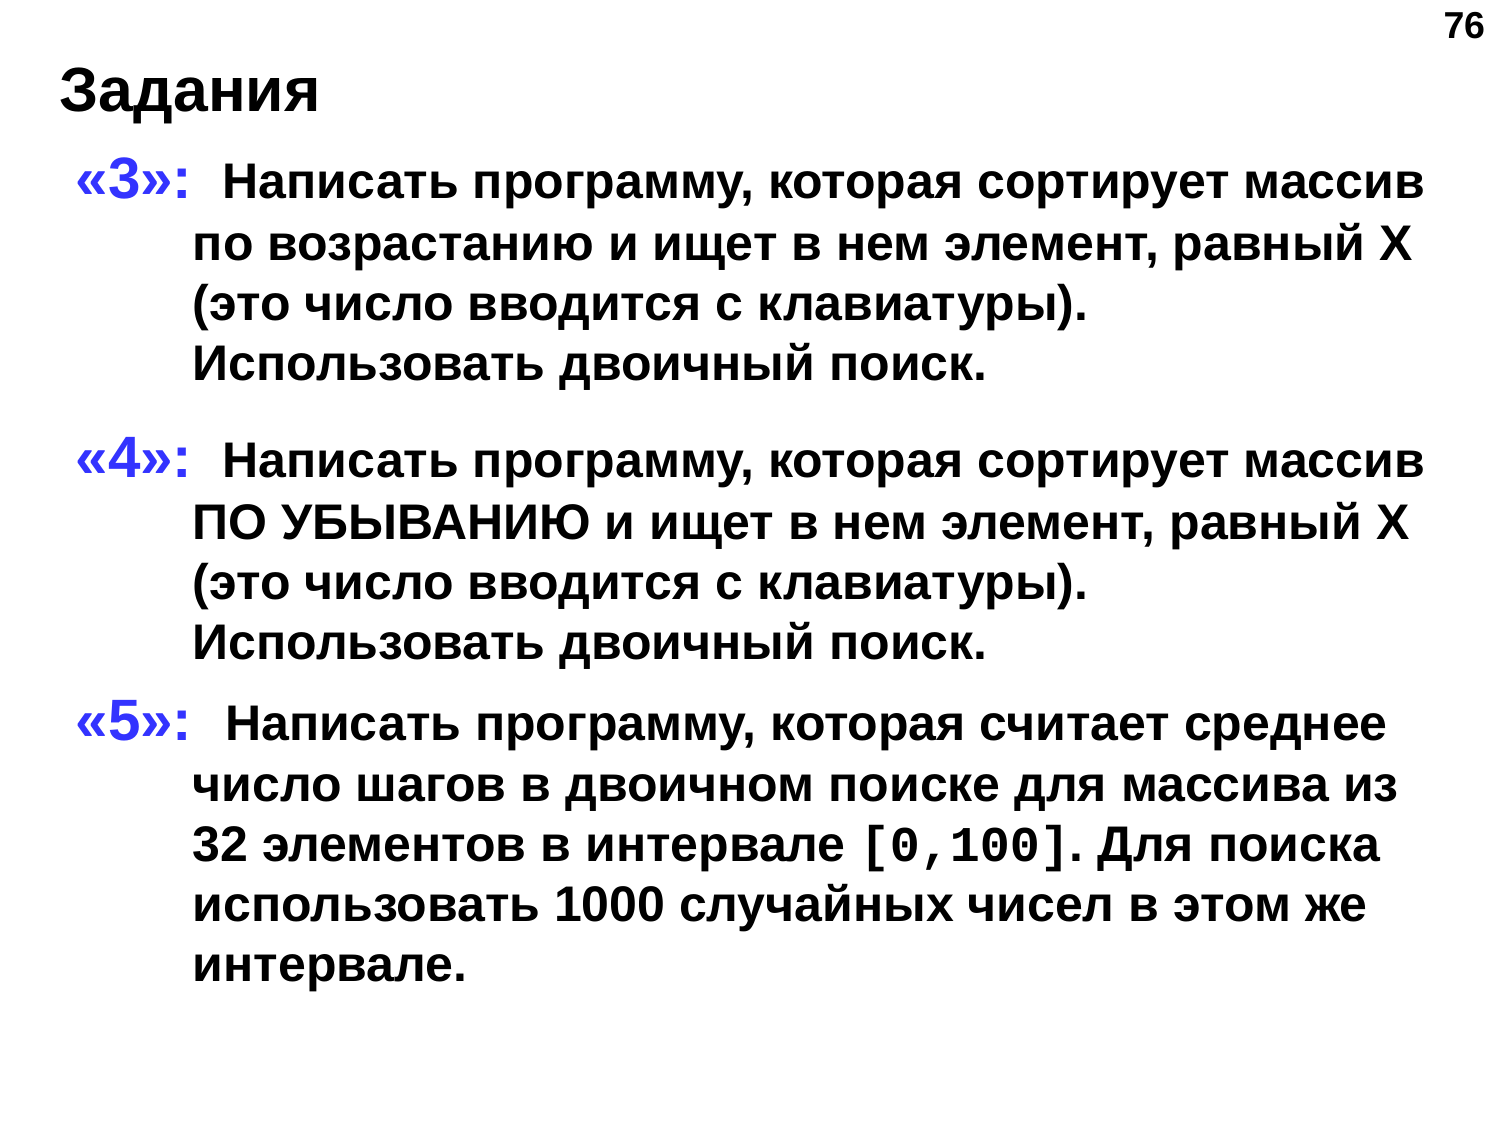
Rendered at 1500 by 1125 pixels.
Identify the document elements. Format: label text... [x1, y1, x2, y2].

text_box «3»: Написать программу, которая сортирует массив по возрастанию и ищет в нем элемент, равный X (это число вводится с клавиатуры). Использовать двоичный поиск. «4»: Написать программу, которая сортирует массив ПО УБЫВАНИЮ и ищет в нем элемент, равный X (это число вводится с клавиатуры). Использовать двоичный поиск. «5»: Написать программу, которая считает среднее число шагов в двоичном поиске для массива из 32 элементов в интервале [0,100]. Для поиска использовать 1000 случайных чисел в этом же интервале. [60, 132, 1442, 1012]
text_box ‹#› [1149, 0, 1500, 51]
title Задания [44, 41, 1500, 130]
